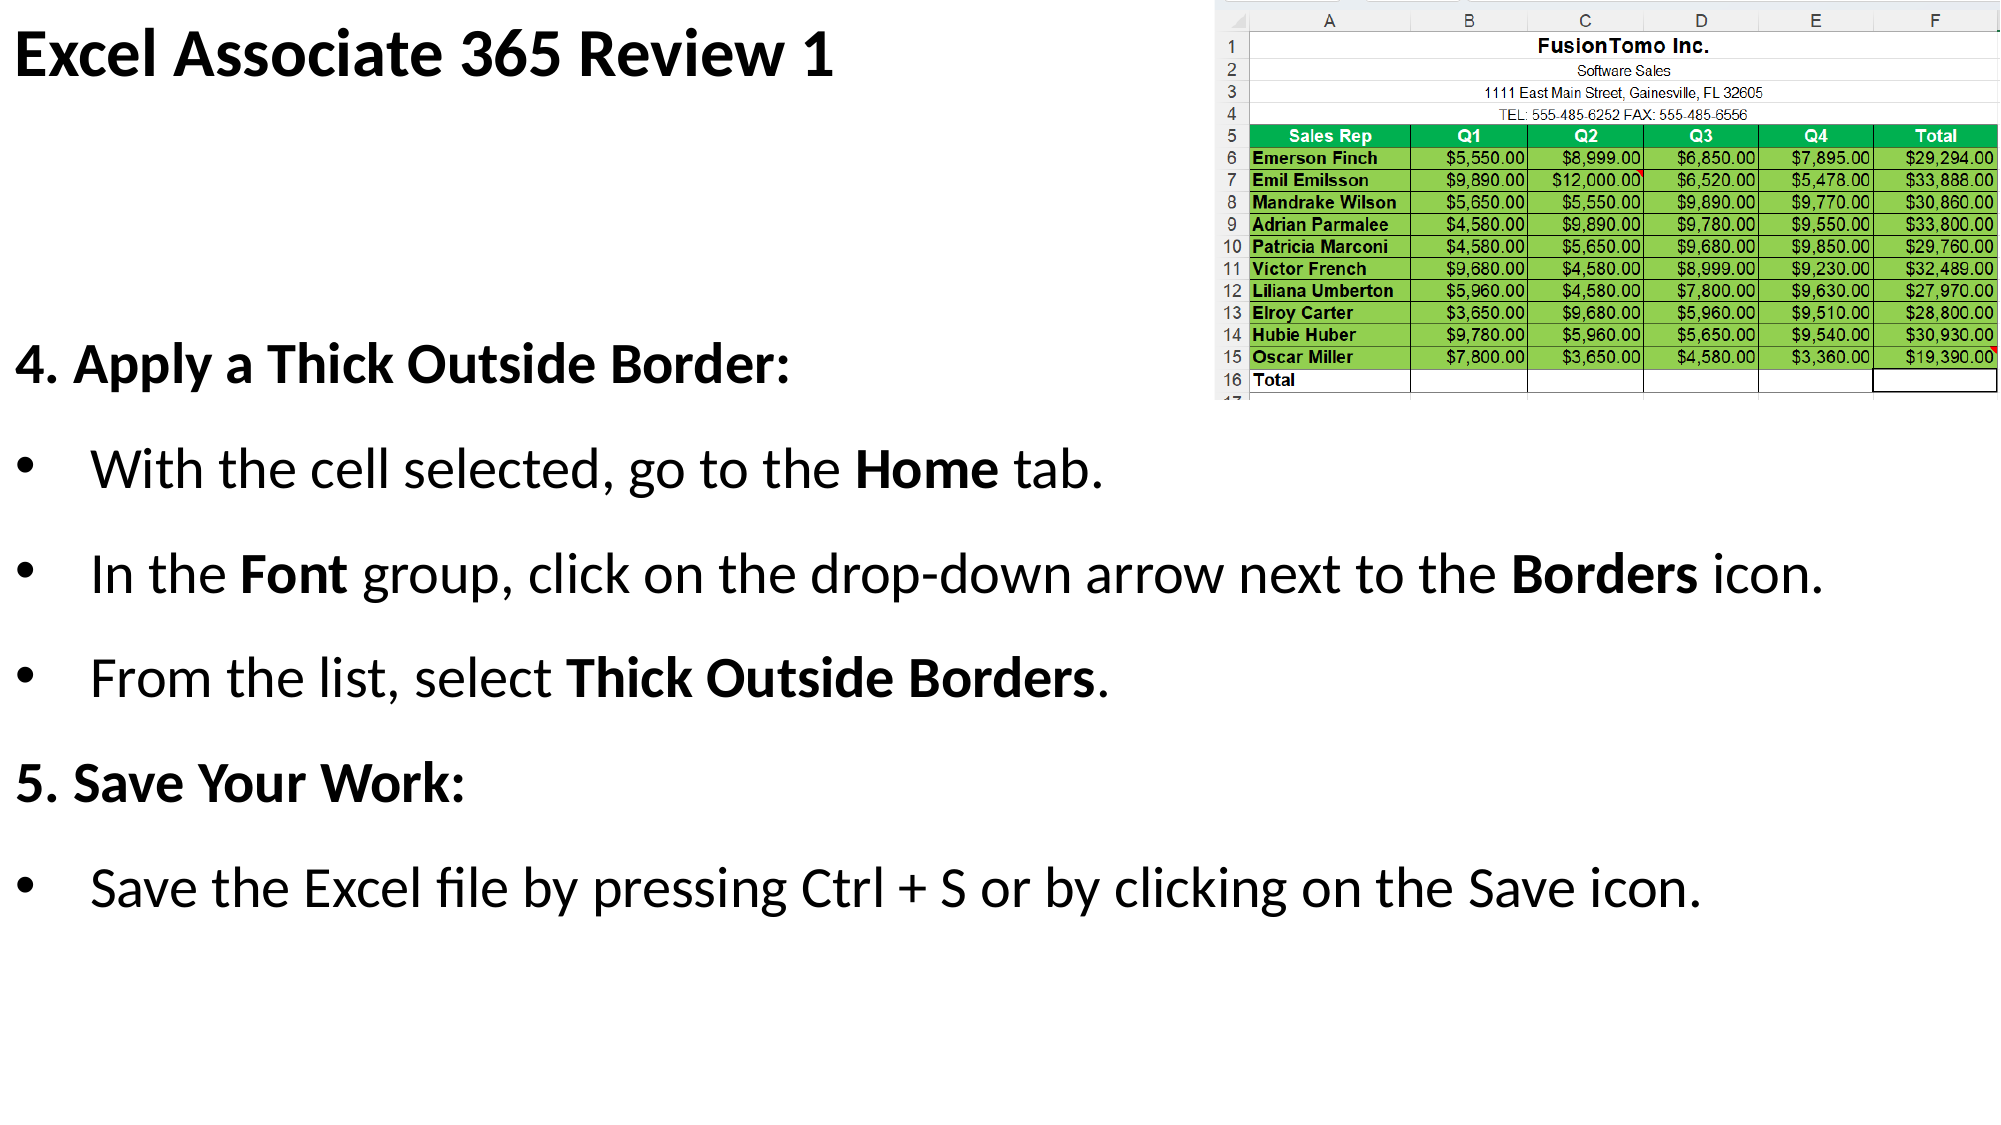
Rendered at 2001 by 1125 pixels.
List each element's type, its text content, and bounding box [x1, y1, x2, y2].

text_box 4. Apply a Thick Outside Border: With the cell selected, go to the Home tab. In the Font group, click on the drop-down arrow next to the Borders icon. From the list, select Thick Outside Borders. 5. Save Your Work: Save the Excel file by pressing Ctrl + S or by clicking on the Save icon. [0, 282, 2000, 927]
text_box Excel Associate 365 Review 1 [0, 0, 1213, 98]
picture [1213, 0, 2000, 400]
